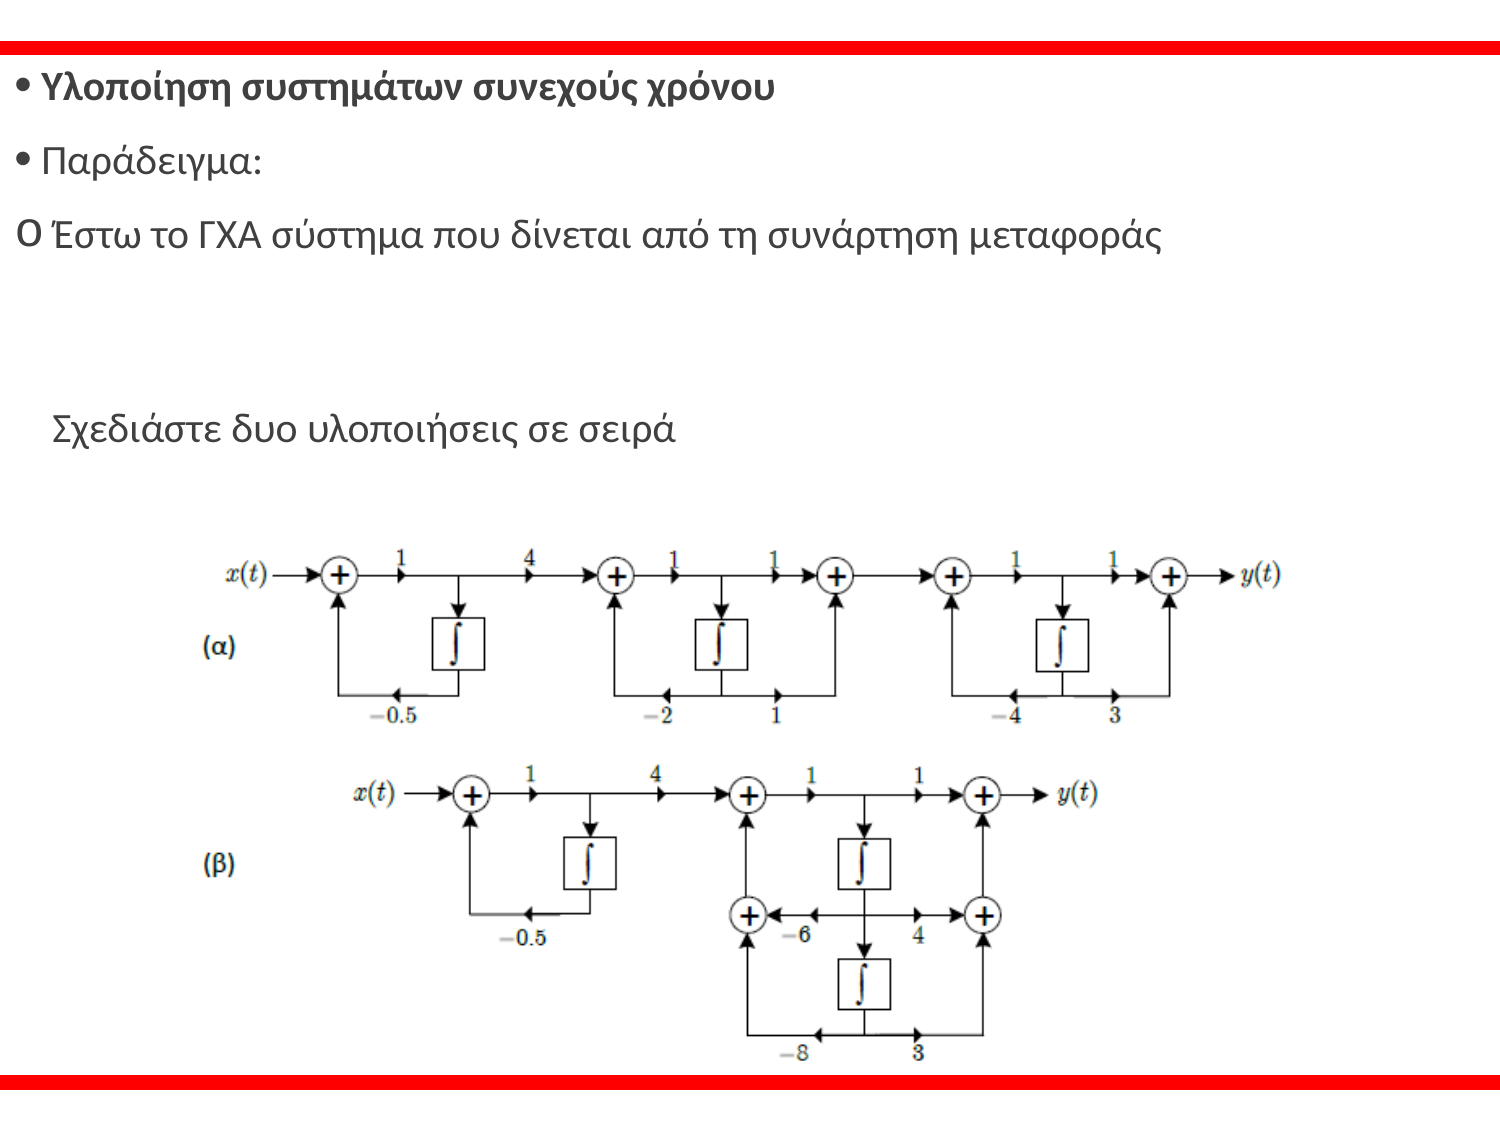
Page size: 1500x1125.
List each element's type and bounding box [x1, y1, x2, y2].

text_box [0, 41, 1500, 55]
picture [182, 533, 1299, 1075]
text_box [0, 1075, 1500, 1090]
